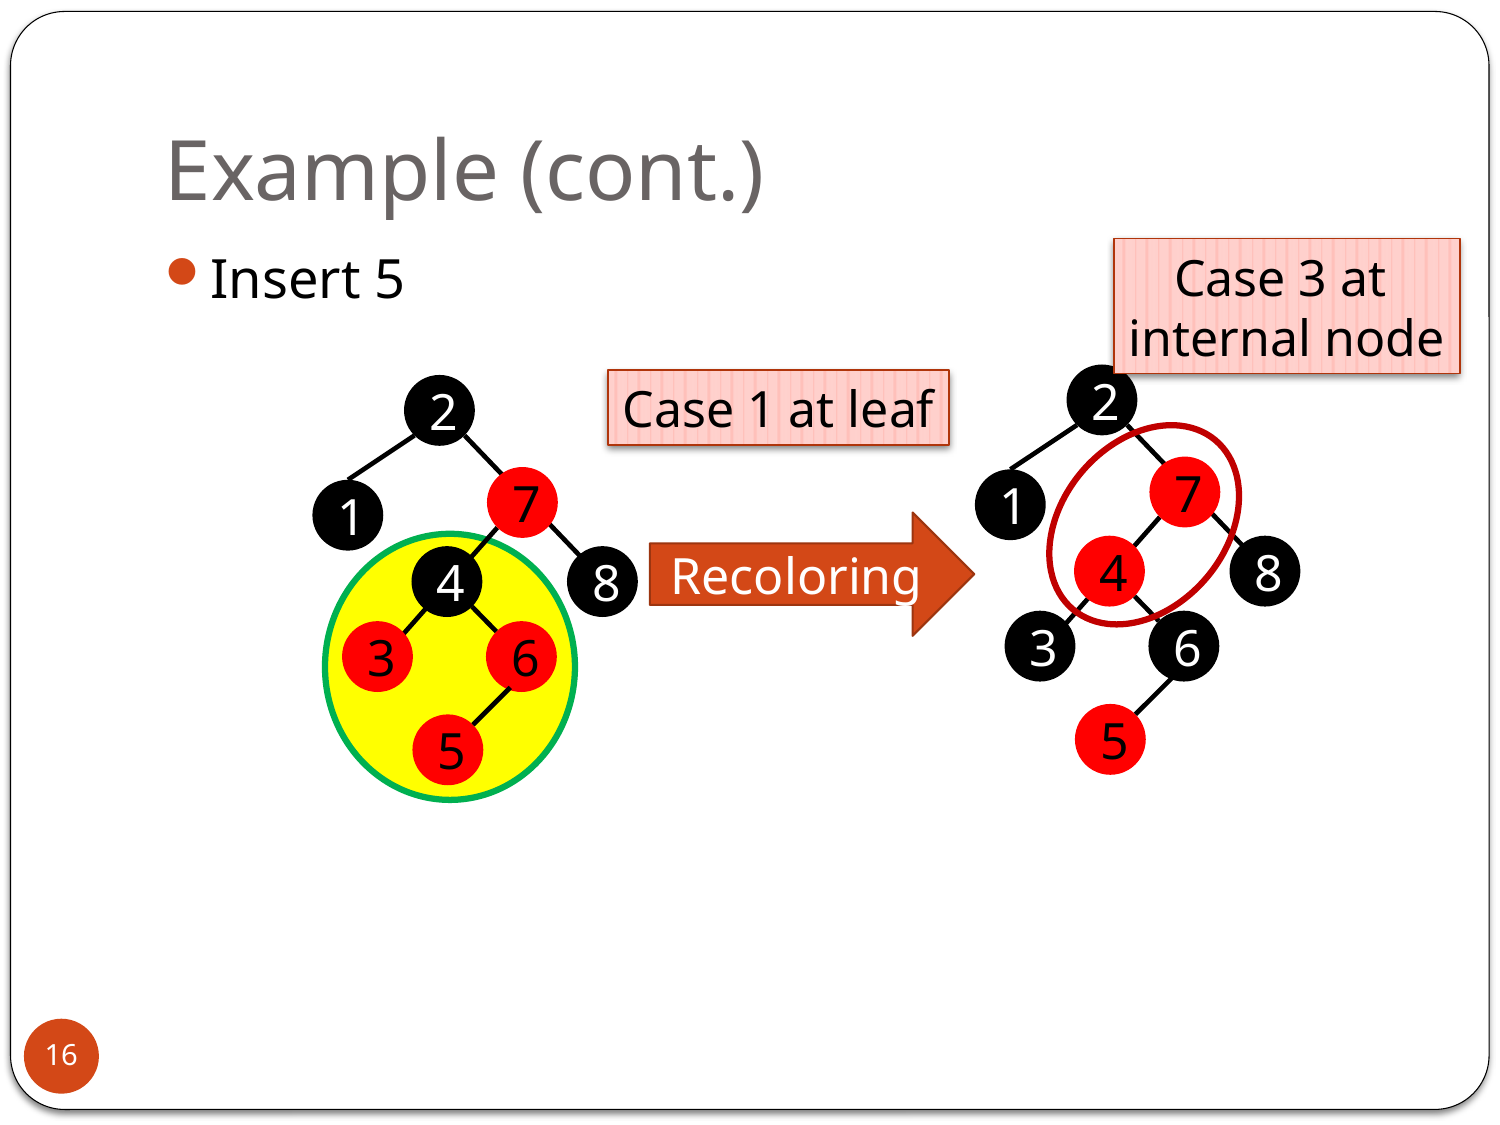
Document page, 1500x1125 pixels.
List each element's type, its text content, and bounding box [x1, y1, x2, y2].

text_box Case 3 at internal node [1113, 238, 1461, 374]
slide_number 16 [23, 1018, 99, 1094]
text_box Recoloring [648, 511, 968, 637]
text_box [974, 364, 1301, 776]
text_box Case 1 at leaf [607, 369, 950, 446]
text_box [312, 374, 639, 693]
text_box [412, 687, 511, 786]
list Insert 5 [150, 237, 1425, 988]
title Example (cont.) [150, 45, 1425, 233]
